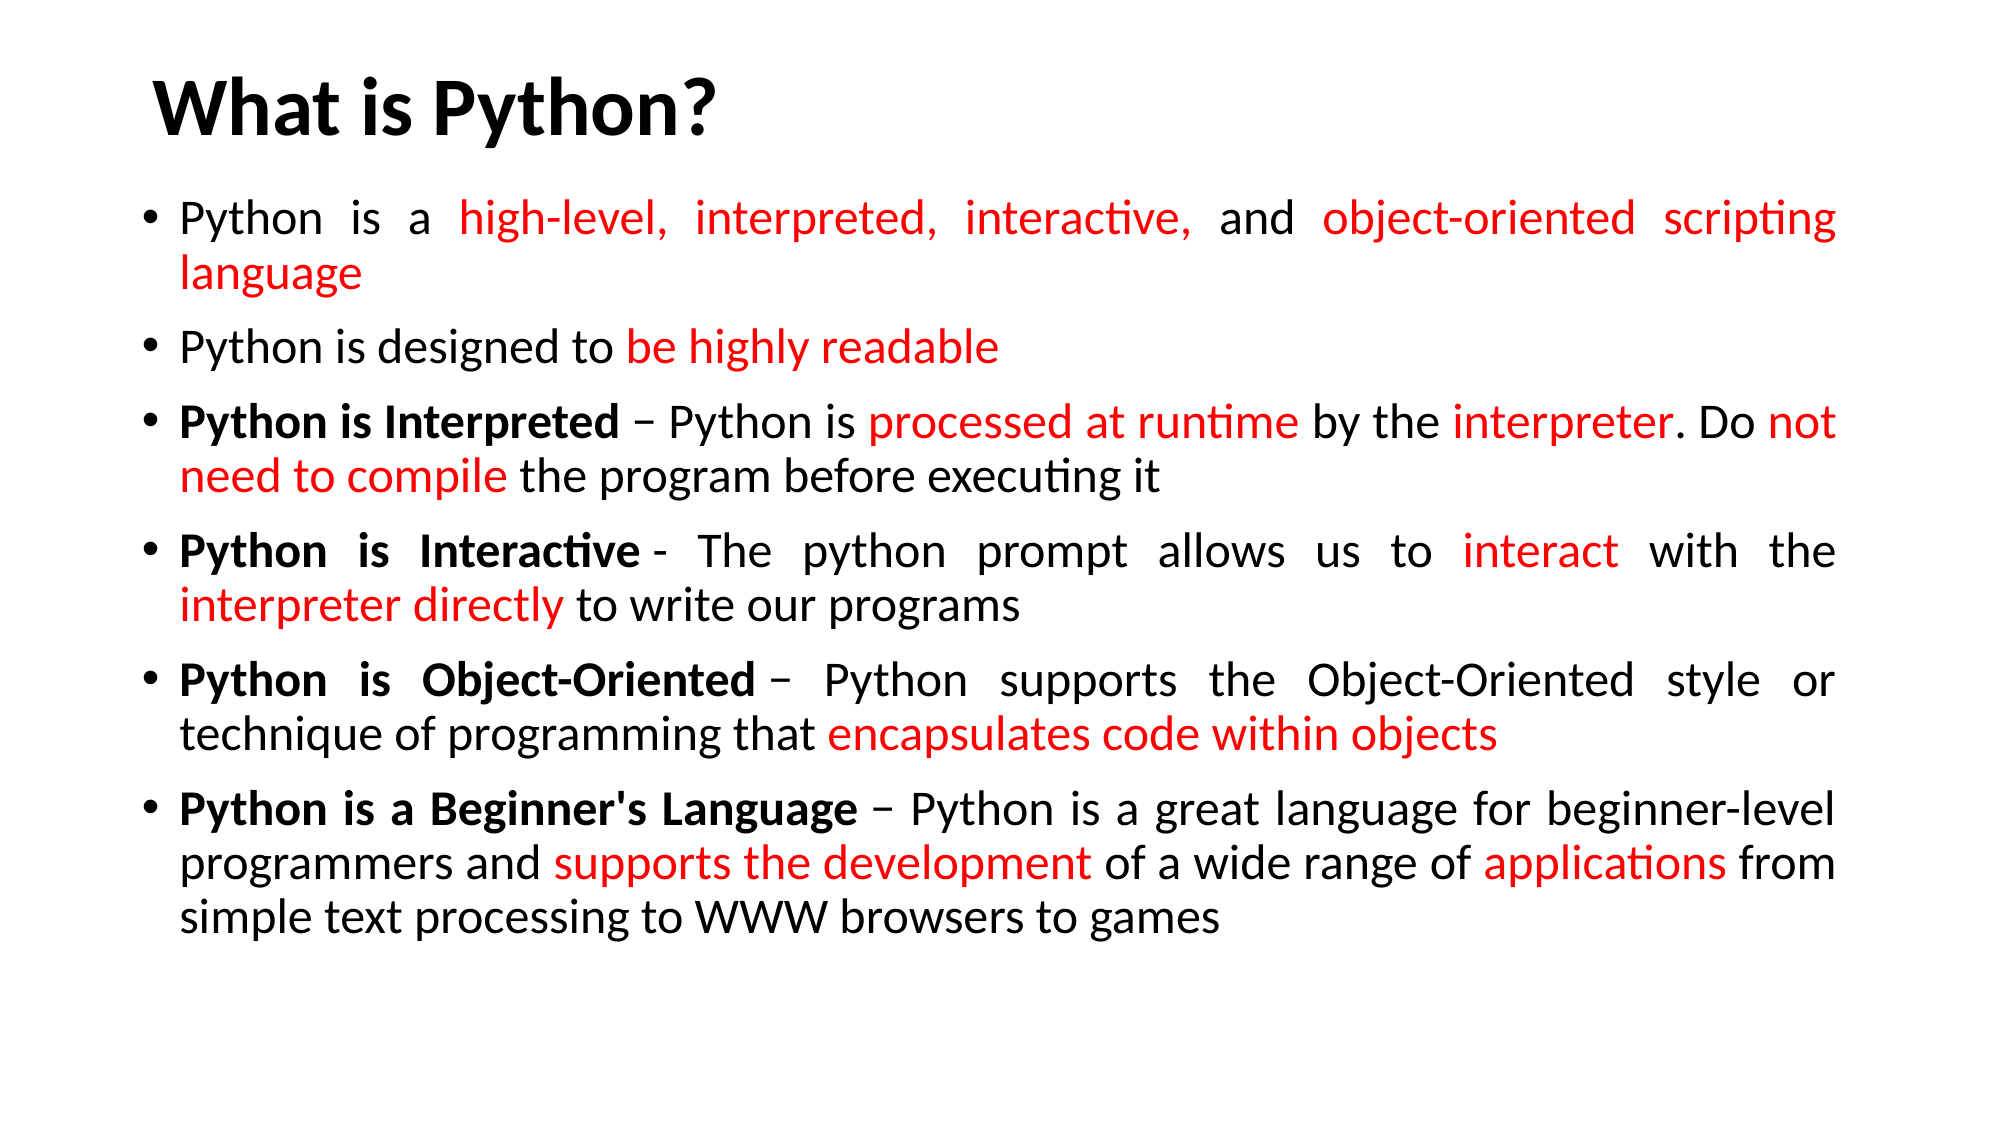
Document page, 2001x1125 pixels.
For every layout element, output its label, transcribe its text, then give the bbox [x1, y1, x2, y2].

list Python is a high-level, interpreted, interactive, and object-oriented scripting language Python is designed to be highly readable Python is Interpreted − Python is processed at runtime by the interpreter. Do not need to compile the program before executing it Python is Interactive - The python prompt allows us to interact with the interpreter directly to write our programs Python is Object-Oriented − Python supports the Object-Oriented style or technique of programming that encapsulates code within objects Python is a Beginner's Language − Python is a great language for beginner-level programmers and supports the development of a wide range of applications from simple text processing to WWW browsers to games [126, 184, 1852, 984]
title What is Python? [137, 59, 1863, 157]
